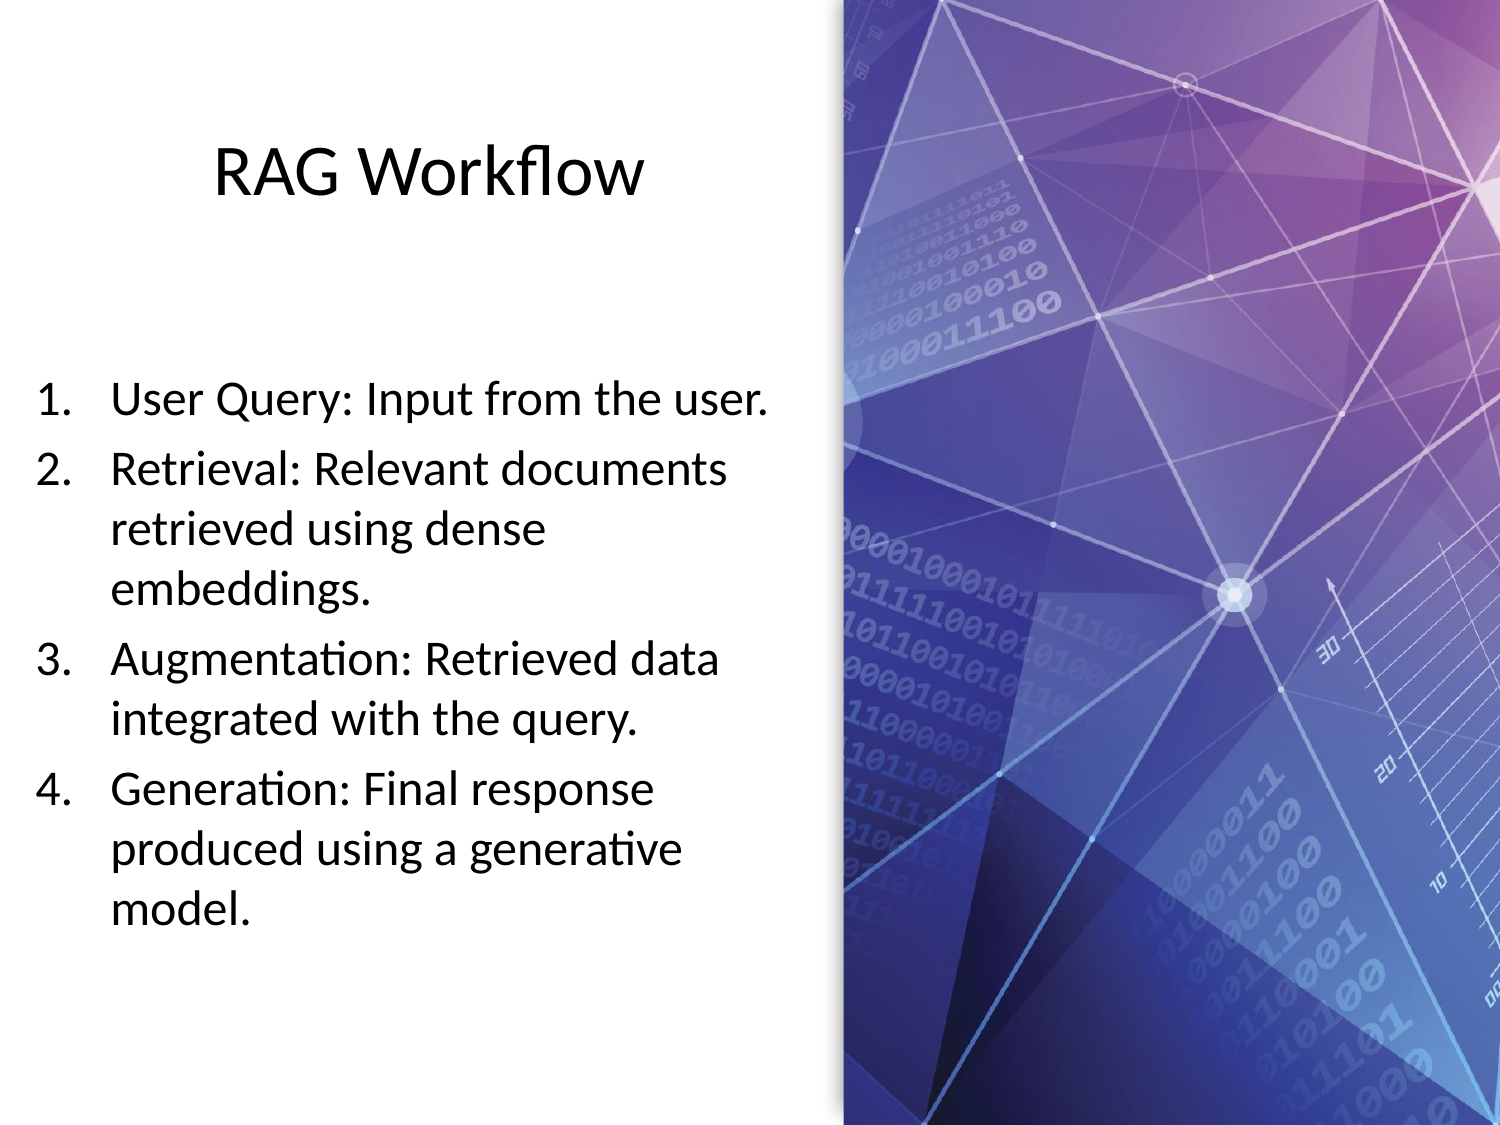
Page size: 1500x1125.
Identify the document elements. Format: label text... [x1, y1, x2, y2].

text_box [0, 0, 837, 1125]
picture [843, 0, 1500, 1125]
title RAG Workflow [101, 25, 758, 266]
list User Query: Input from the user. Retrieval: Relevant documents retrieved using dense embeddings. Augmentation: Retrieved data integrated with the query. Generation: Final response produced using a generative model. [20, 266, 824, 1034]
